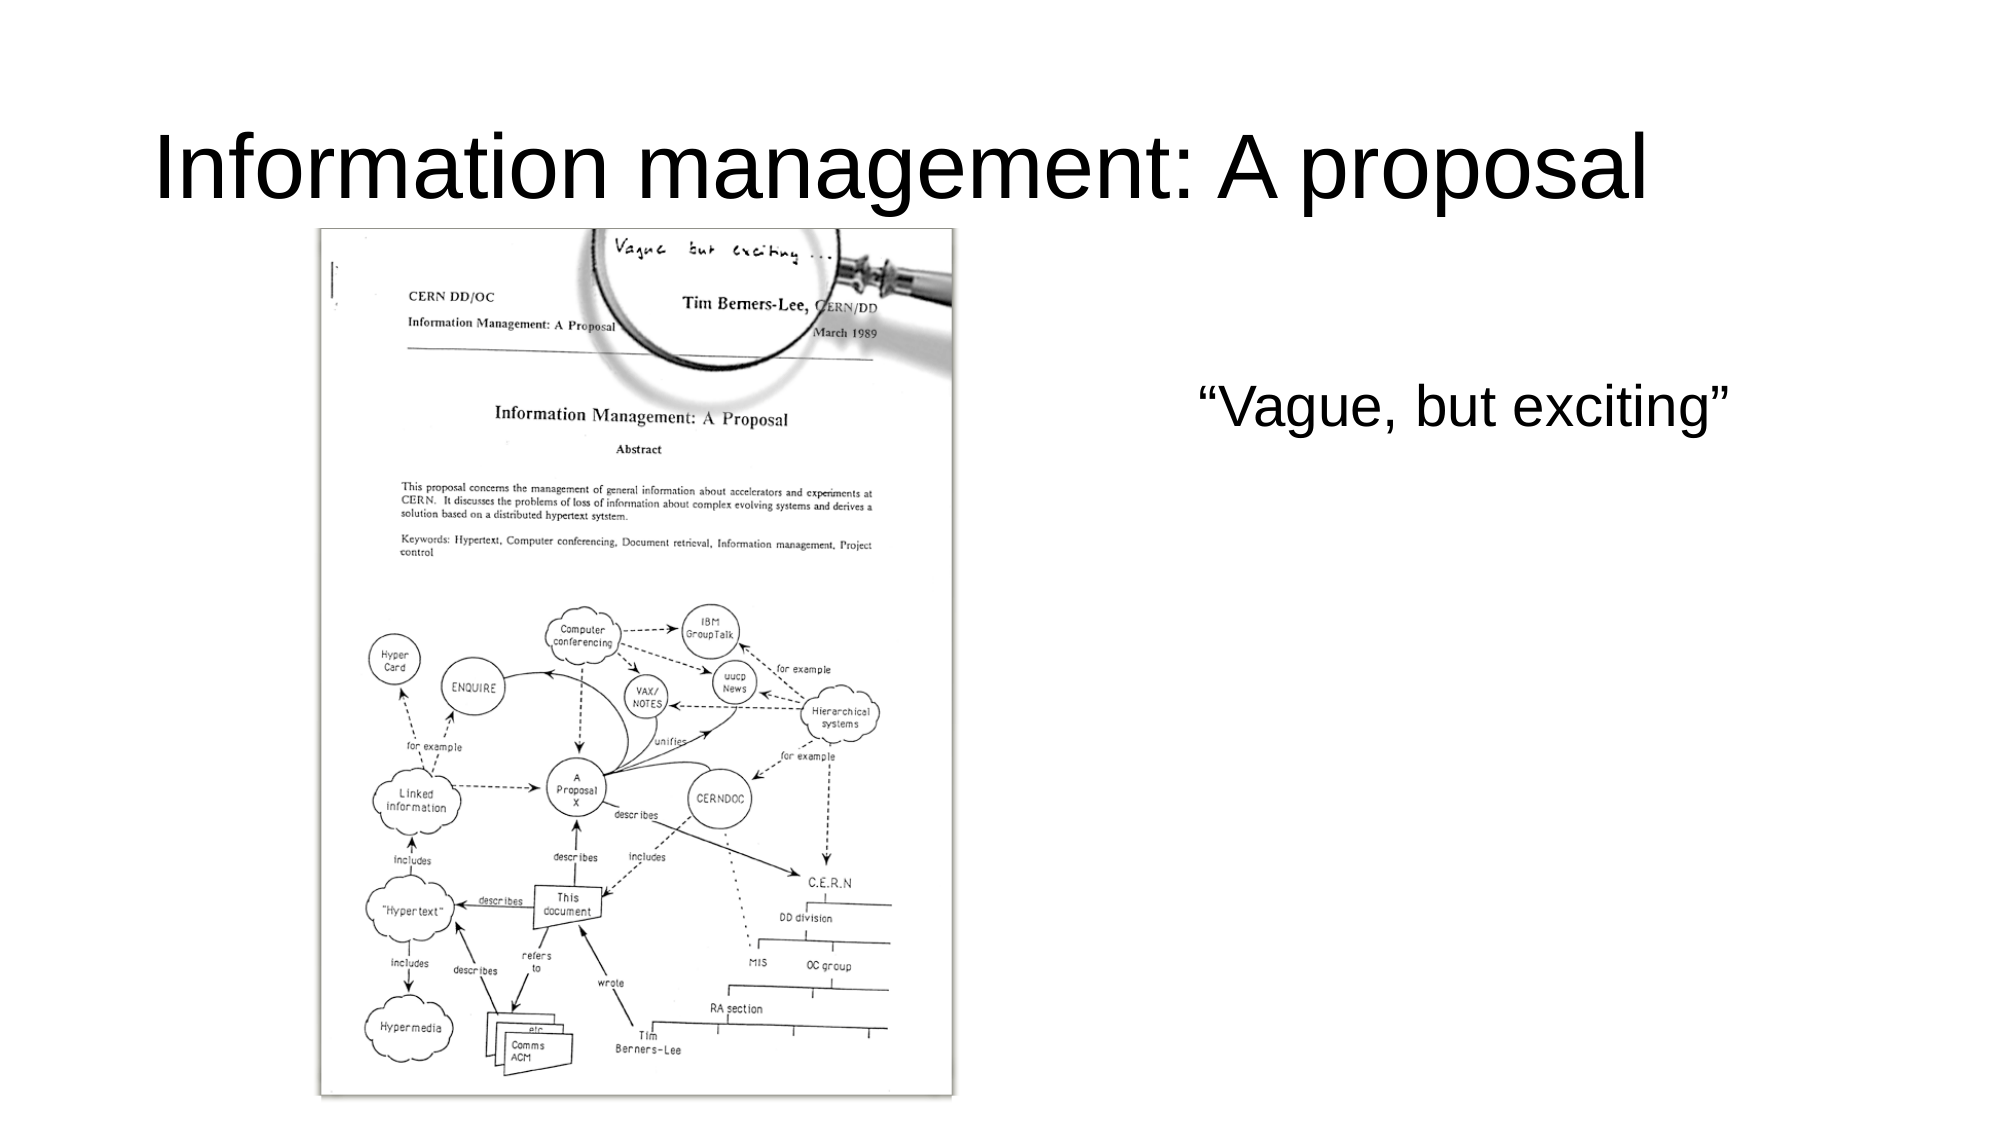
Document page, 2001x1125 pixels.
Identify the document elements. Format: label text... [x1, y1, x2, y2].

title Information management: A proposal [137, 59, 1863, 278]
picture [309, 228, 962, 1107]
text_box “Vague, but exciting” [1184, 360, 1753, 446]
